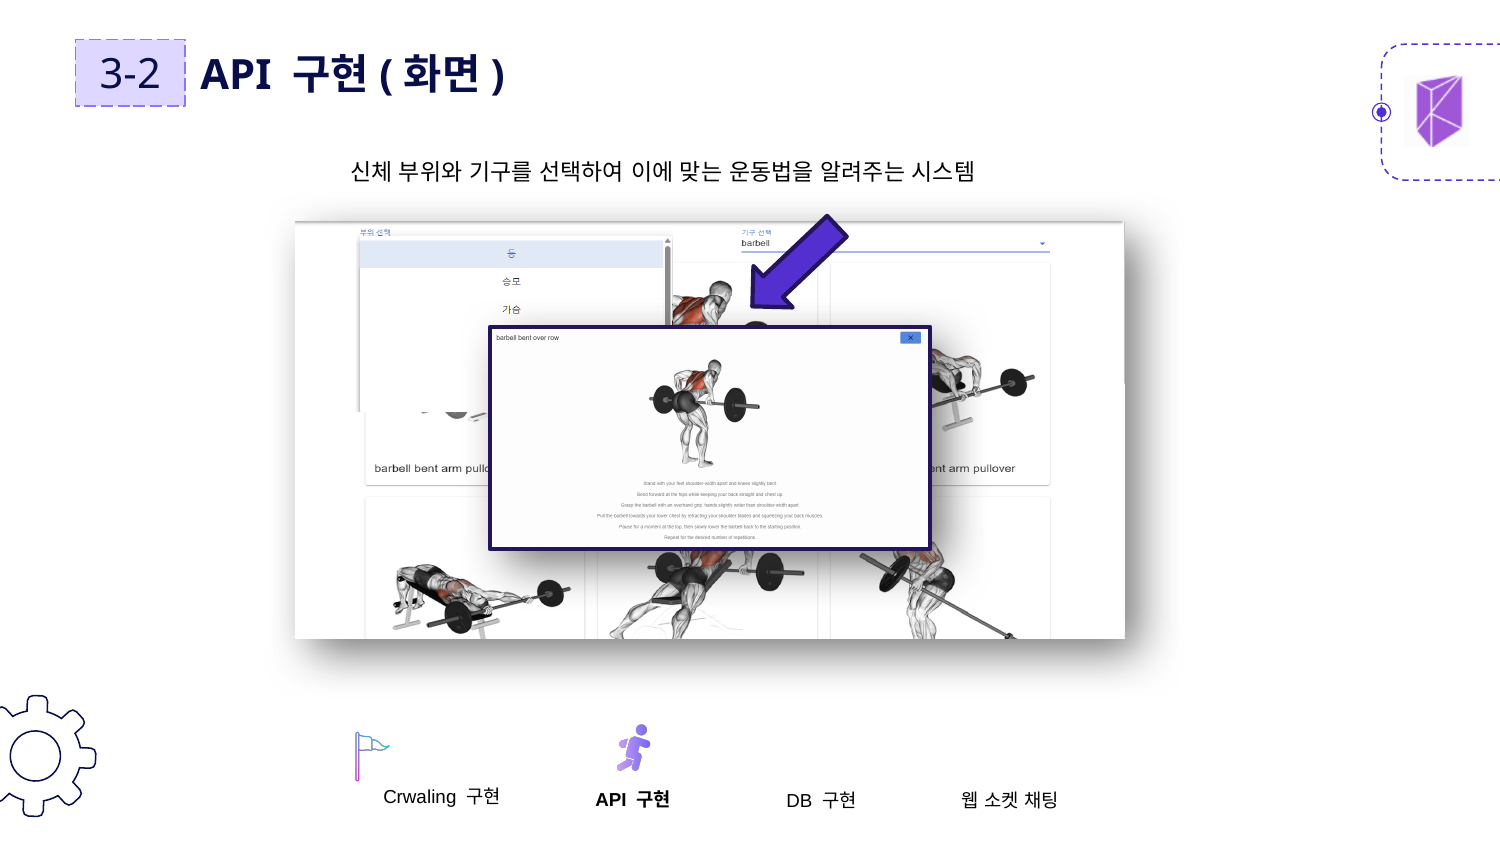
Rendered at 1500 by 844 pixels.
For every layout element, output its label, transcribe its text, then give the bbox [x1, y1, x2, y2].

picture [606, 721, 660, 774]
text_box 3-2 [75, 39, 186, 106]
text_box 웹 소켓 채팅 [933, 781, 1088, 819]
picture [347, 730, 398, 782]
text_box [295, 221, 1125, 640]
text_box 신체 부위와 기구를 선택하여 이에 맞는 운동법을 알려주는 시스템 [335, 150, 1086, 193]
text_box DB 구현 [744, 781, 899, 819]
text_box API 구현 [556, 779, 711, 818]
picture [1404, 75, 1470, 148]
text_box Crwaling 구현 [365, 777, 520, 815]
text_box API 구현(화면) [185, 33, 529, 112]
